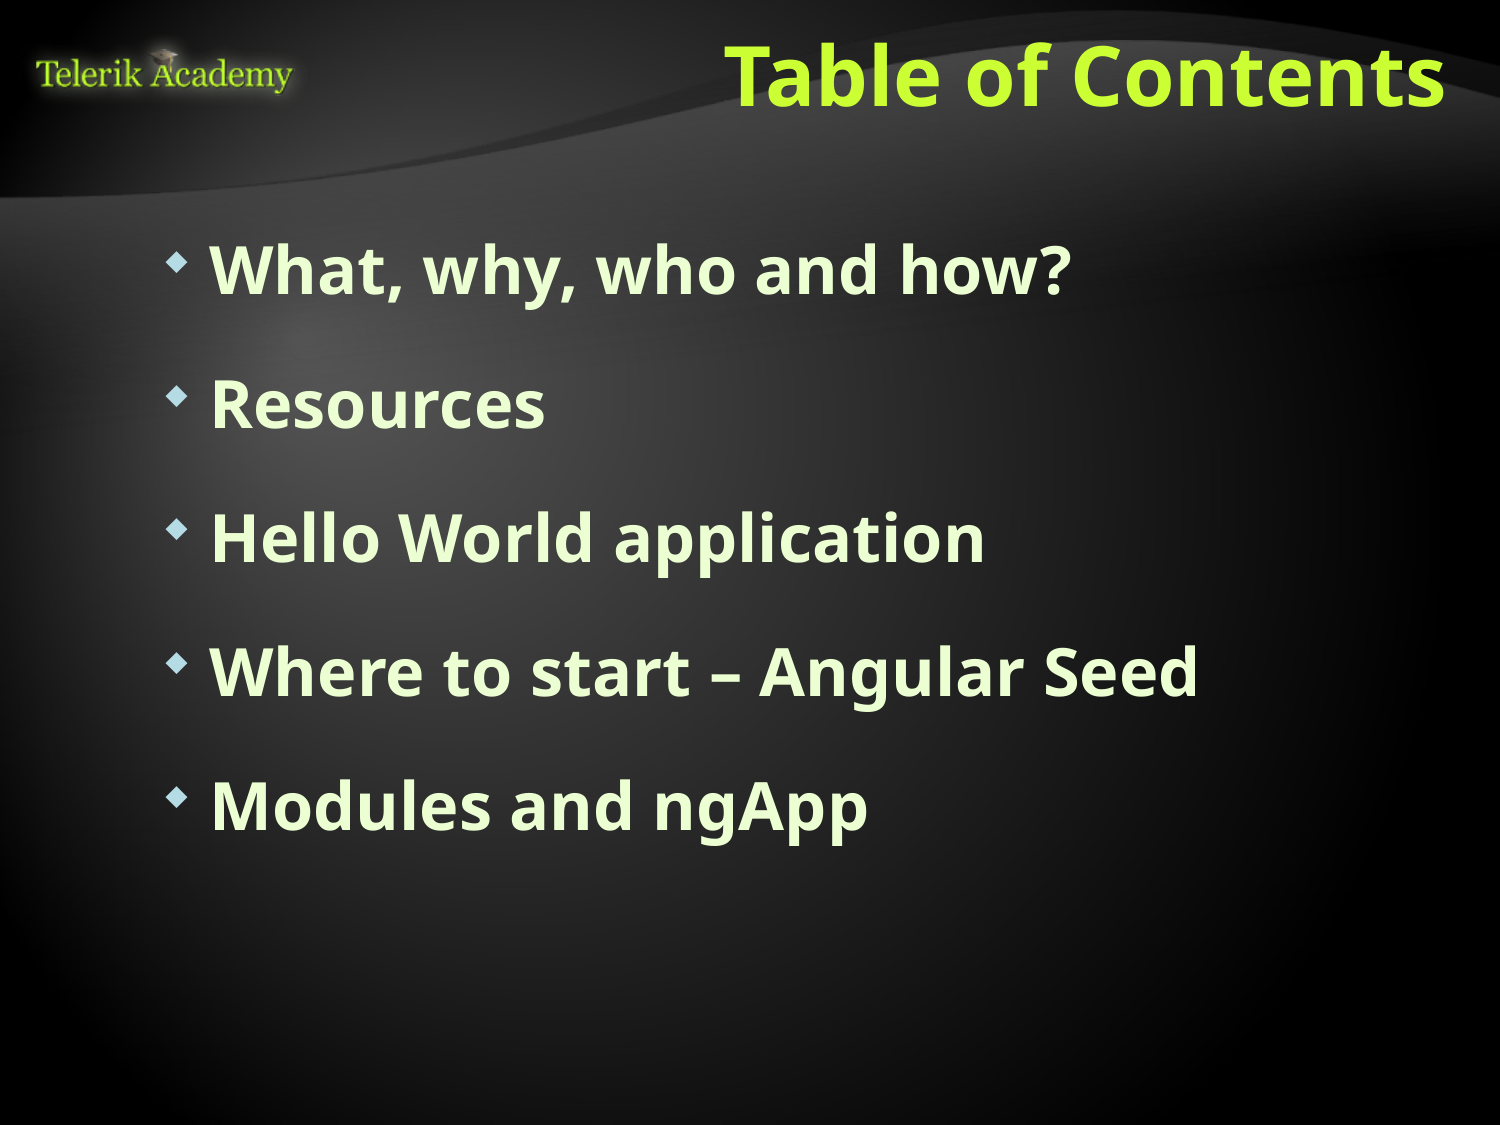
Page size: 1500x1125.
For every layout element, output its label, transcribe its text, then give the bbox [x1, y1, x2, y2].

picture [0, 0, 1500, 1125]
title Table of Contents [300, 12, 1463, 150]
list What, why, who and how? Resources Hello World application Where to start – Angular Seed Modules and ngApp [148, 216, 1500, 1125]
